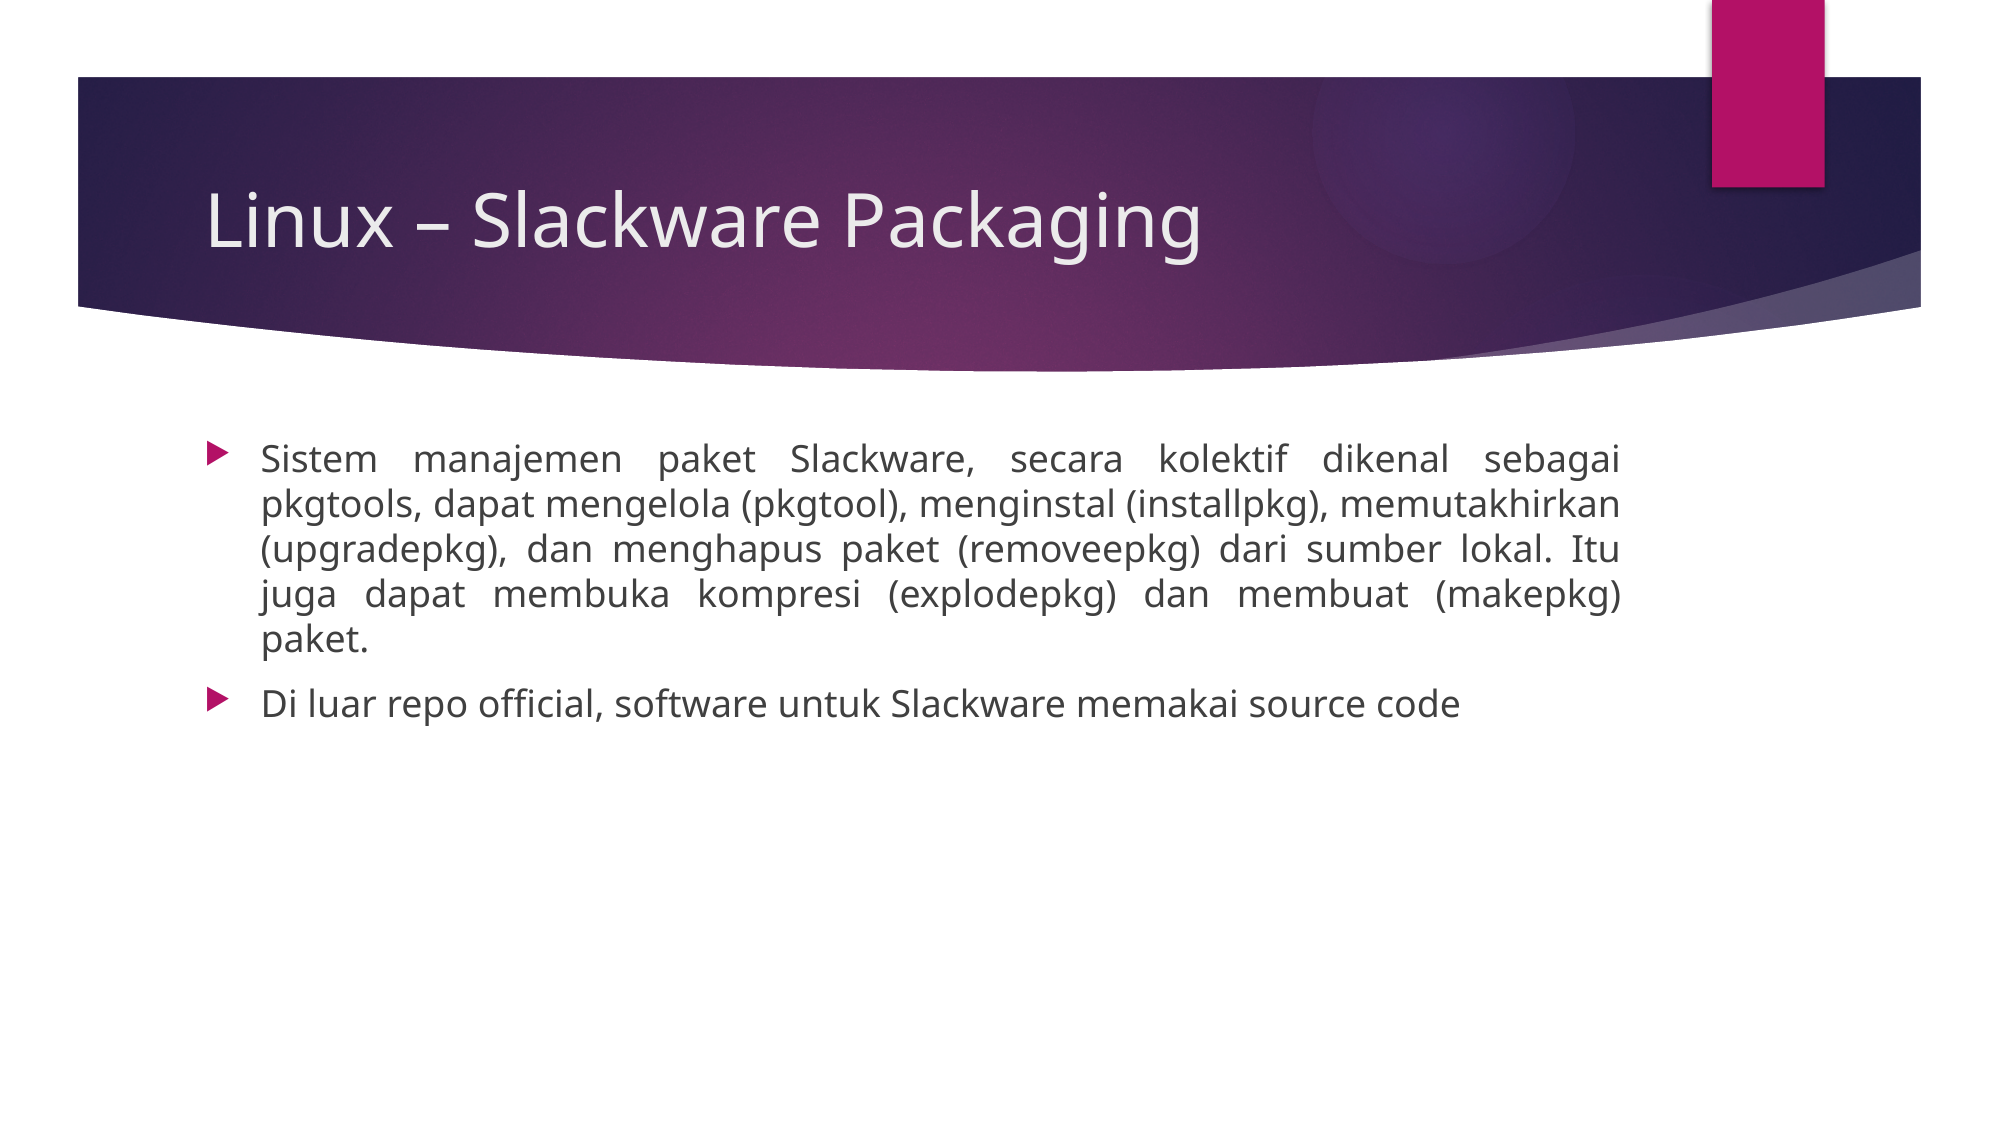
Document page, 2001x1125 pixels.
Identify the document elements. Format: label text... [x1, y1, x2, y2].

list Sistem manajemen paket Slackware, secara kolektif dikenal sebagai pkgtools, dapat mengelola (pkgtool), menginstal (installpkg), memutakhirkan (upgradepkg), dan menghapus paket (removeepkg) dari sumber lokal. Itu juga dapat membuka kompresi (explodepkg) dan membuat (makepkg) paket. Di luar repo official, software untuk Slackware memakai source code [189, 427, 1638, 988]
title Linux – Slackware Packaging [189, 159, 1627, 276]
